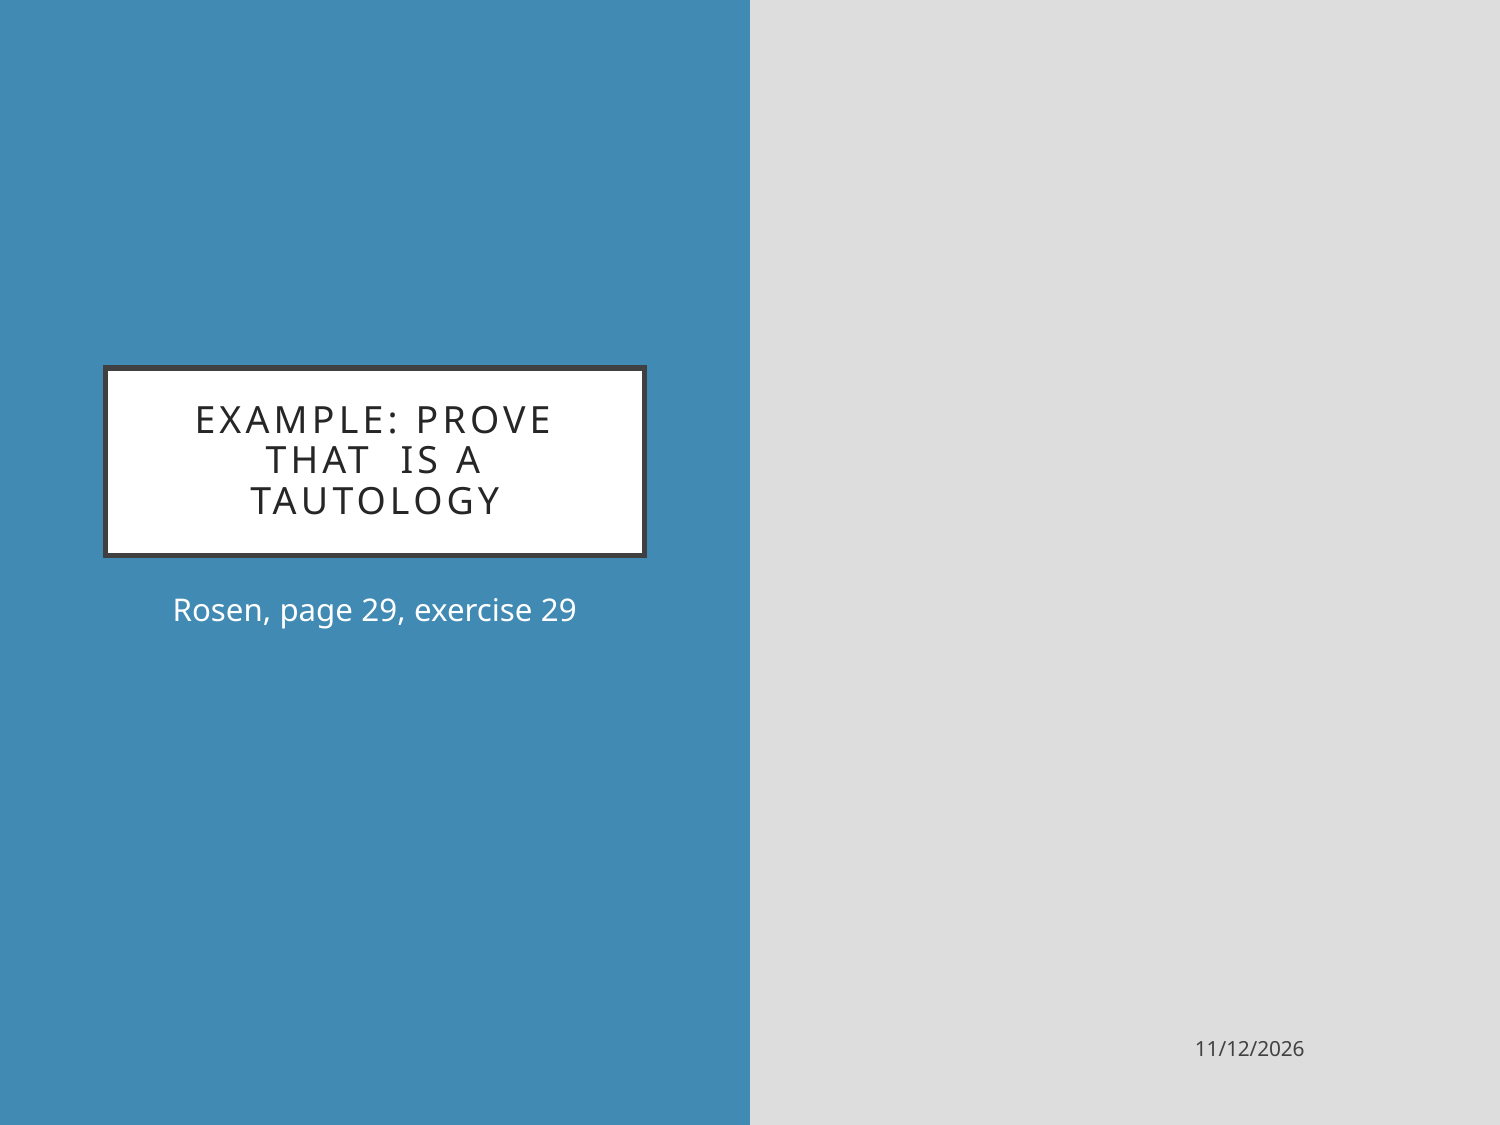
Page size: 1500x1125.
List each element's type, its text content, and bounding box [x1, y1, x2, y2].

list Rosen, page 29, exercise 29 [141, 582, 609, 943]
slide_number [980, 1023, 1320, 1077]
